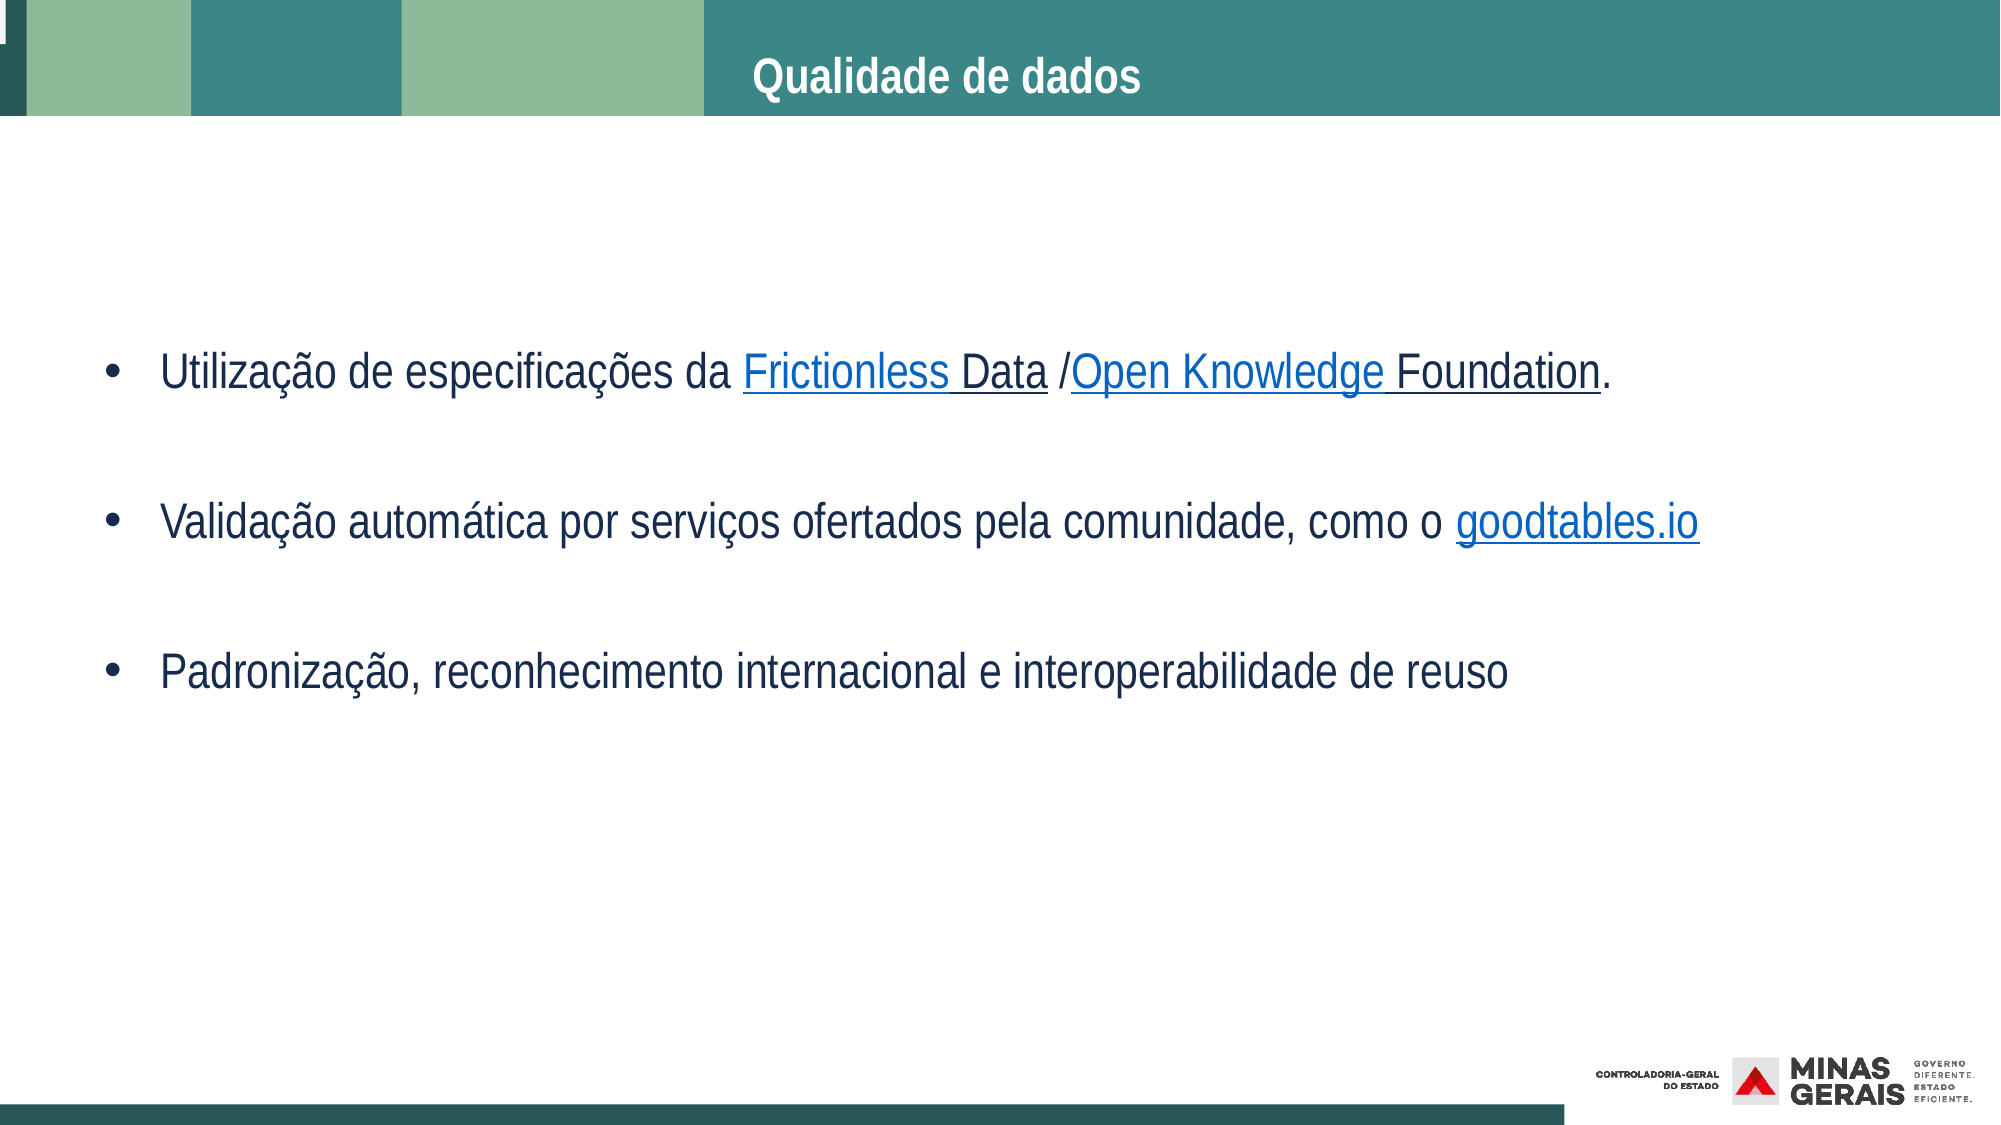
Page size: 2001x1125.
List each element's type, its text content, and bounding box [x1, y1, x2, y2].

title Qualidade de dados [737, 21, 1979, 112]
list Utilização de especificações da Frictionless Data /Open Knowledge Foundation. Validação automática por serviços ofertados pela comunidade, como o goodtables.io Padronização, reconhecimento internacional e interoperabilidade de reuso [89, 257, 1908, 1010]
picture [1596, 1057, 1974, 1105]
text_box [0, 0, 6, 45]
